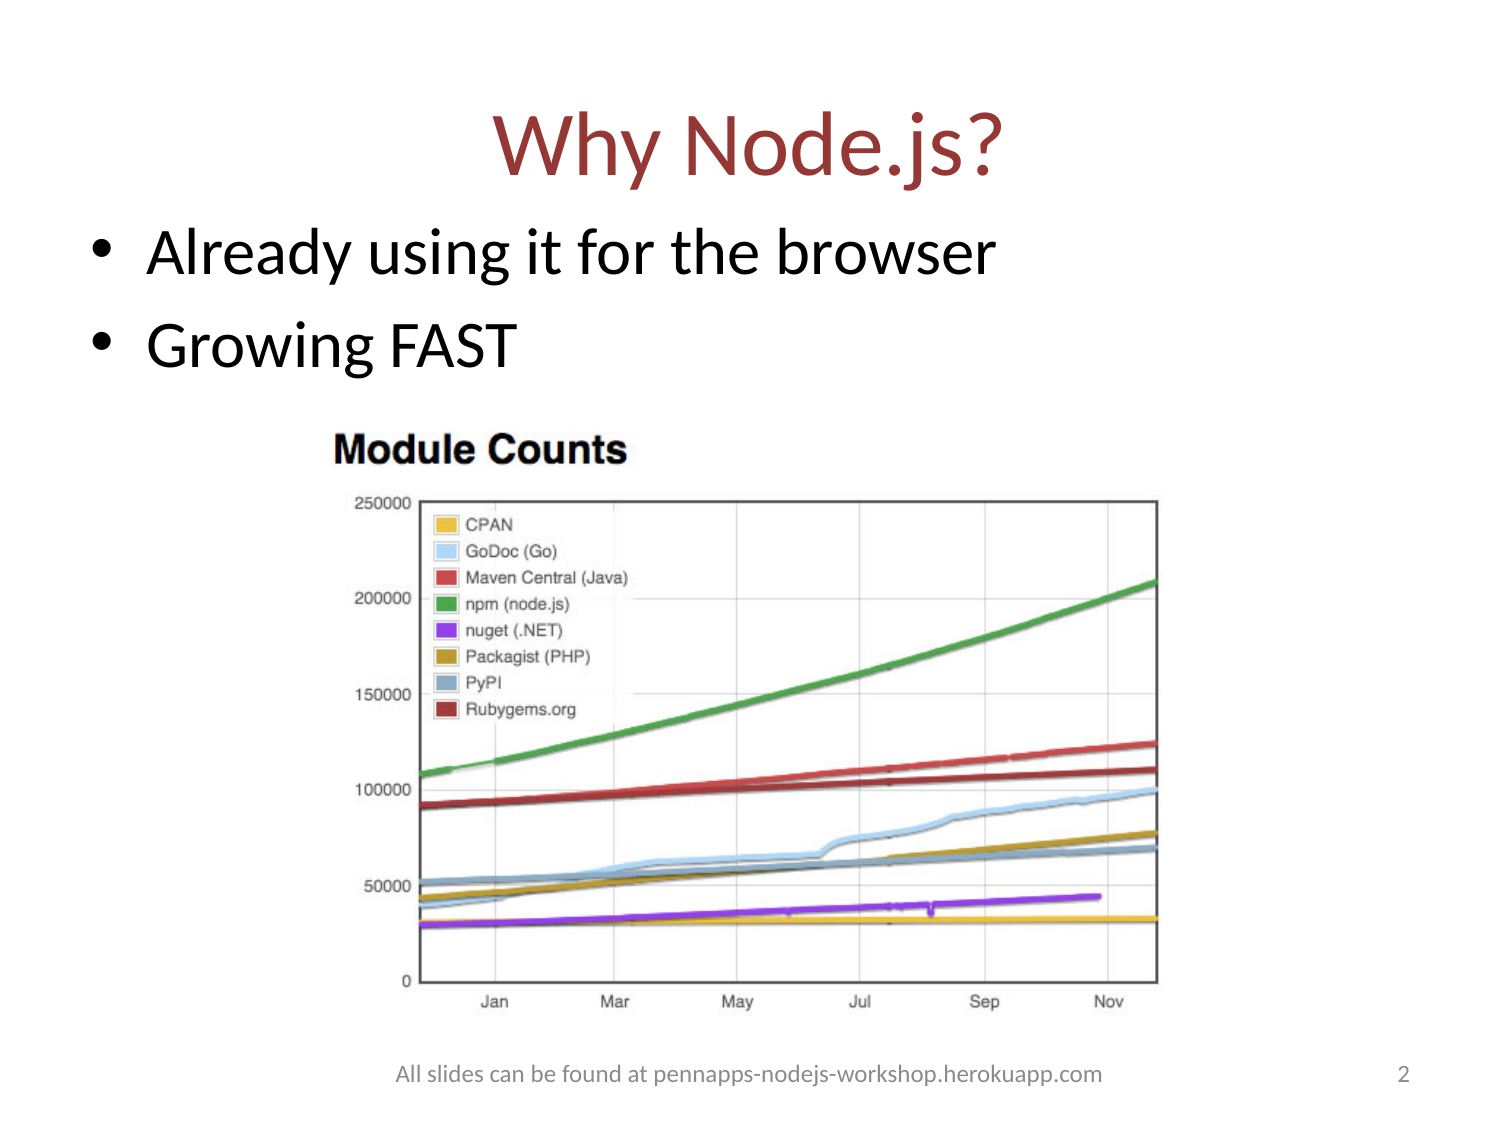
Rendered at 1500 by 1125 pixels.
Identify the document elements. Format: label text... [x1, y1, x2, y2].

picture [321, 420, 1179, 1031]
footer All slides can be found at pennapps-nodejs-workshop.herokuapp.com [218, 1042, 1282, 1103]
list Already using it for the browser Growing FAST [75, 200, 1425, 409]
title Why Node.js? [75, 45, 1425, 200]
slide_number 2 [1337, 1042, 1425, 1103]
